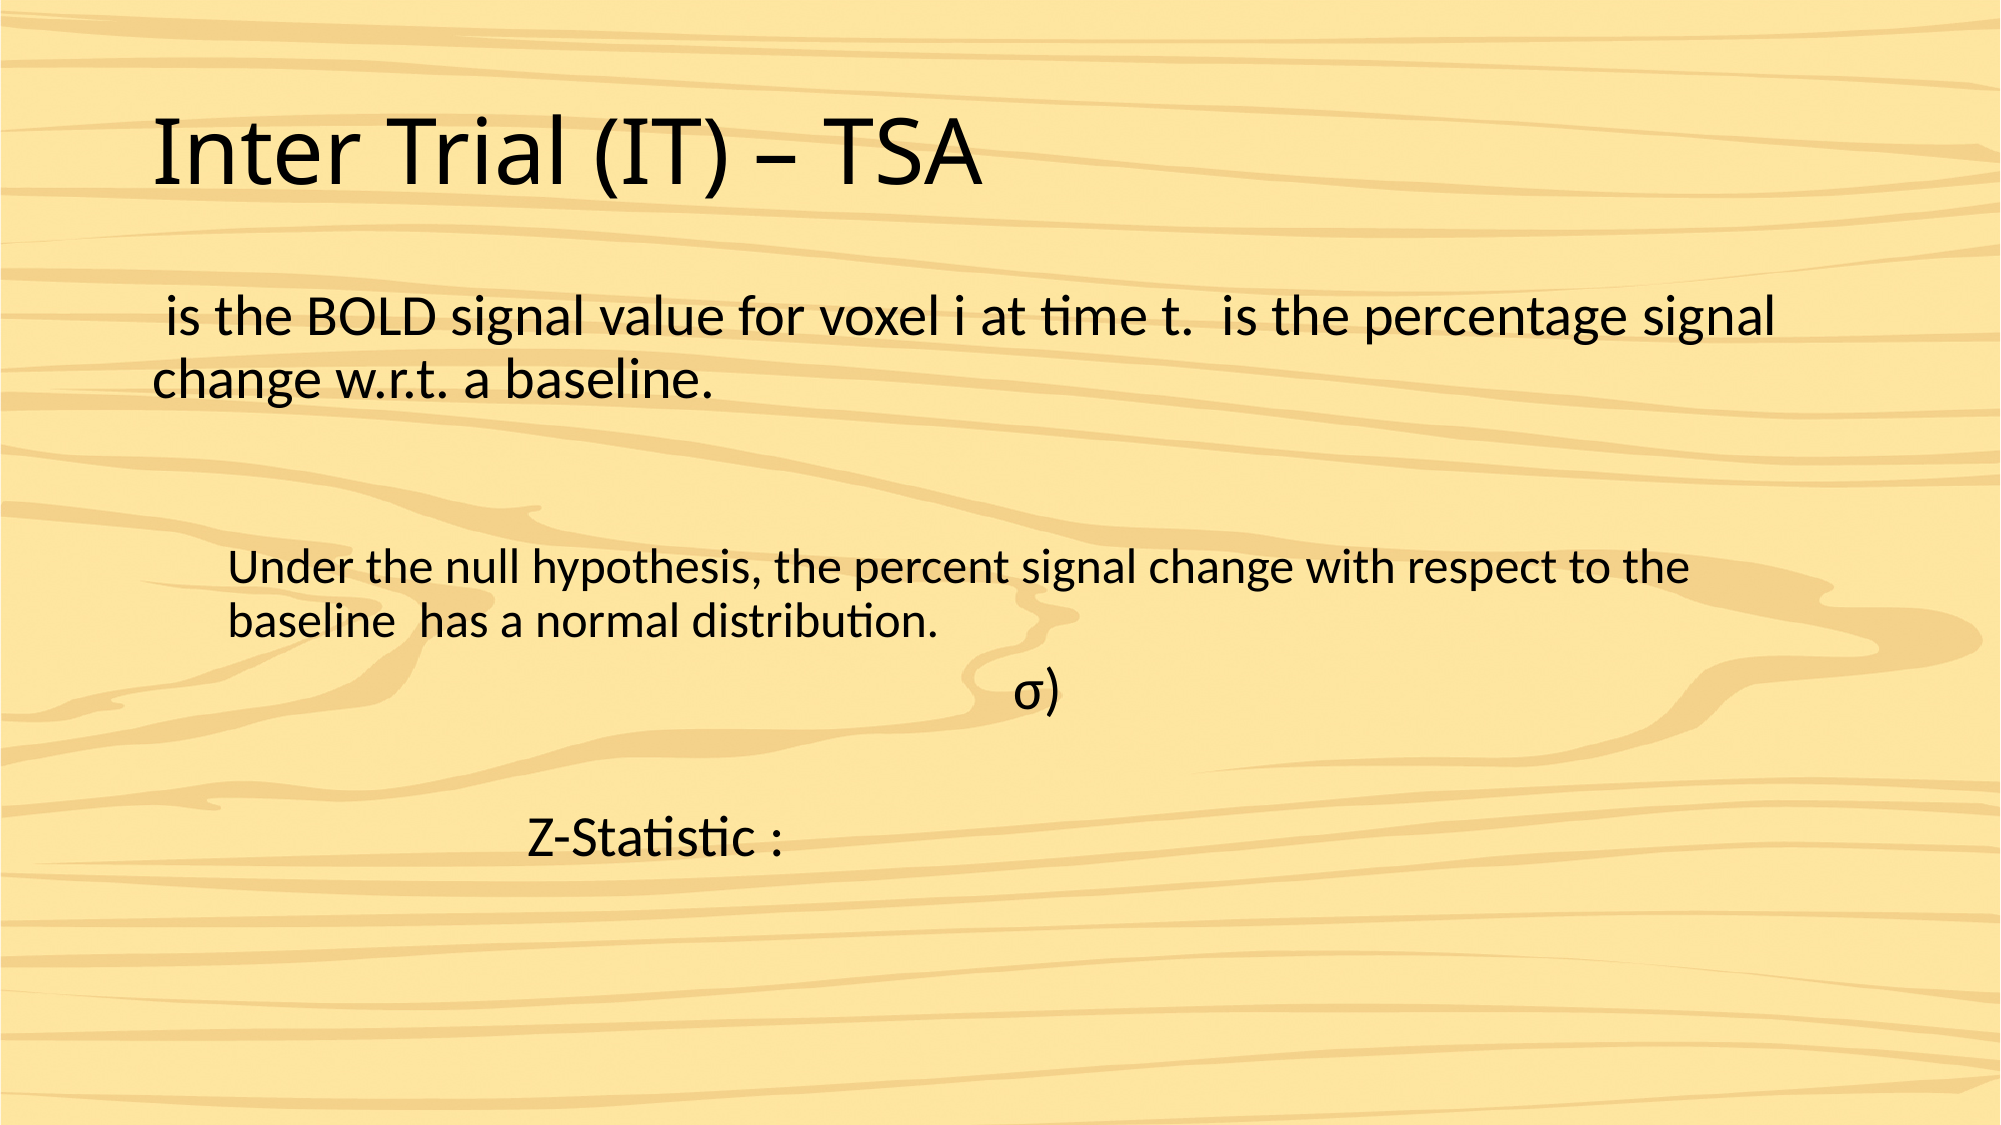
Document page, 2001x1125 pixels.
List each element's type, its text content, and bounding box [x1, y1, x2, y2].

title Inter Trial (IT) – TSA [137, 45, 1863, 264]
picture [0, 0, 2001, 1125]
